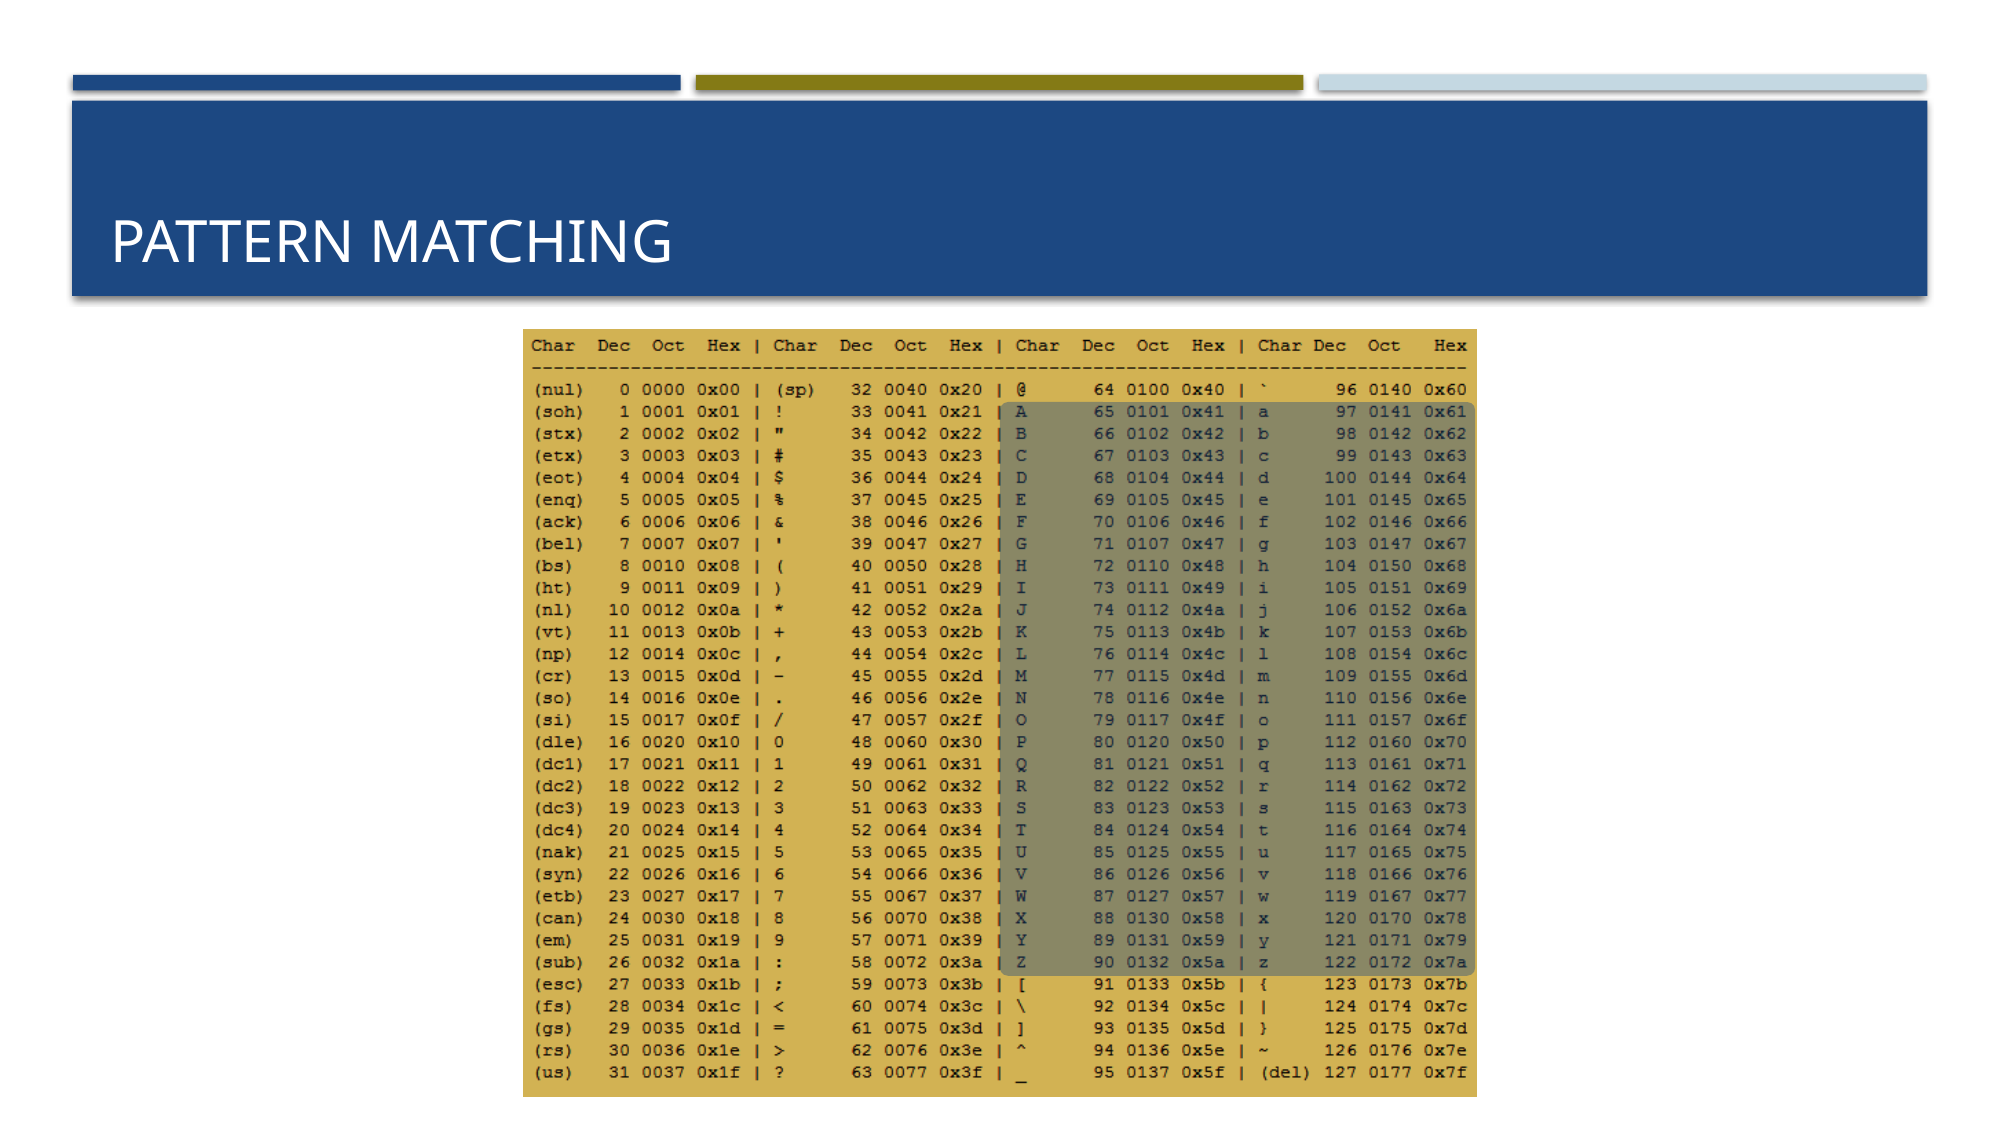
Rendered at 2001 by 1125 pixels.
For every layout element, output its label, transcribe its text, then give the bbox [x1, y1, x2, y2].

picture [523, 328, 1477, 1097]
title Pattern Matching [95, 115, 1905, 282]
